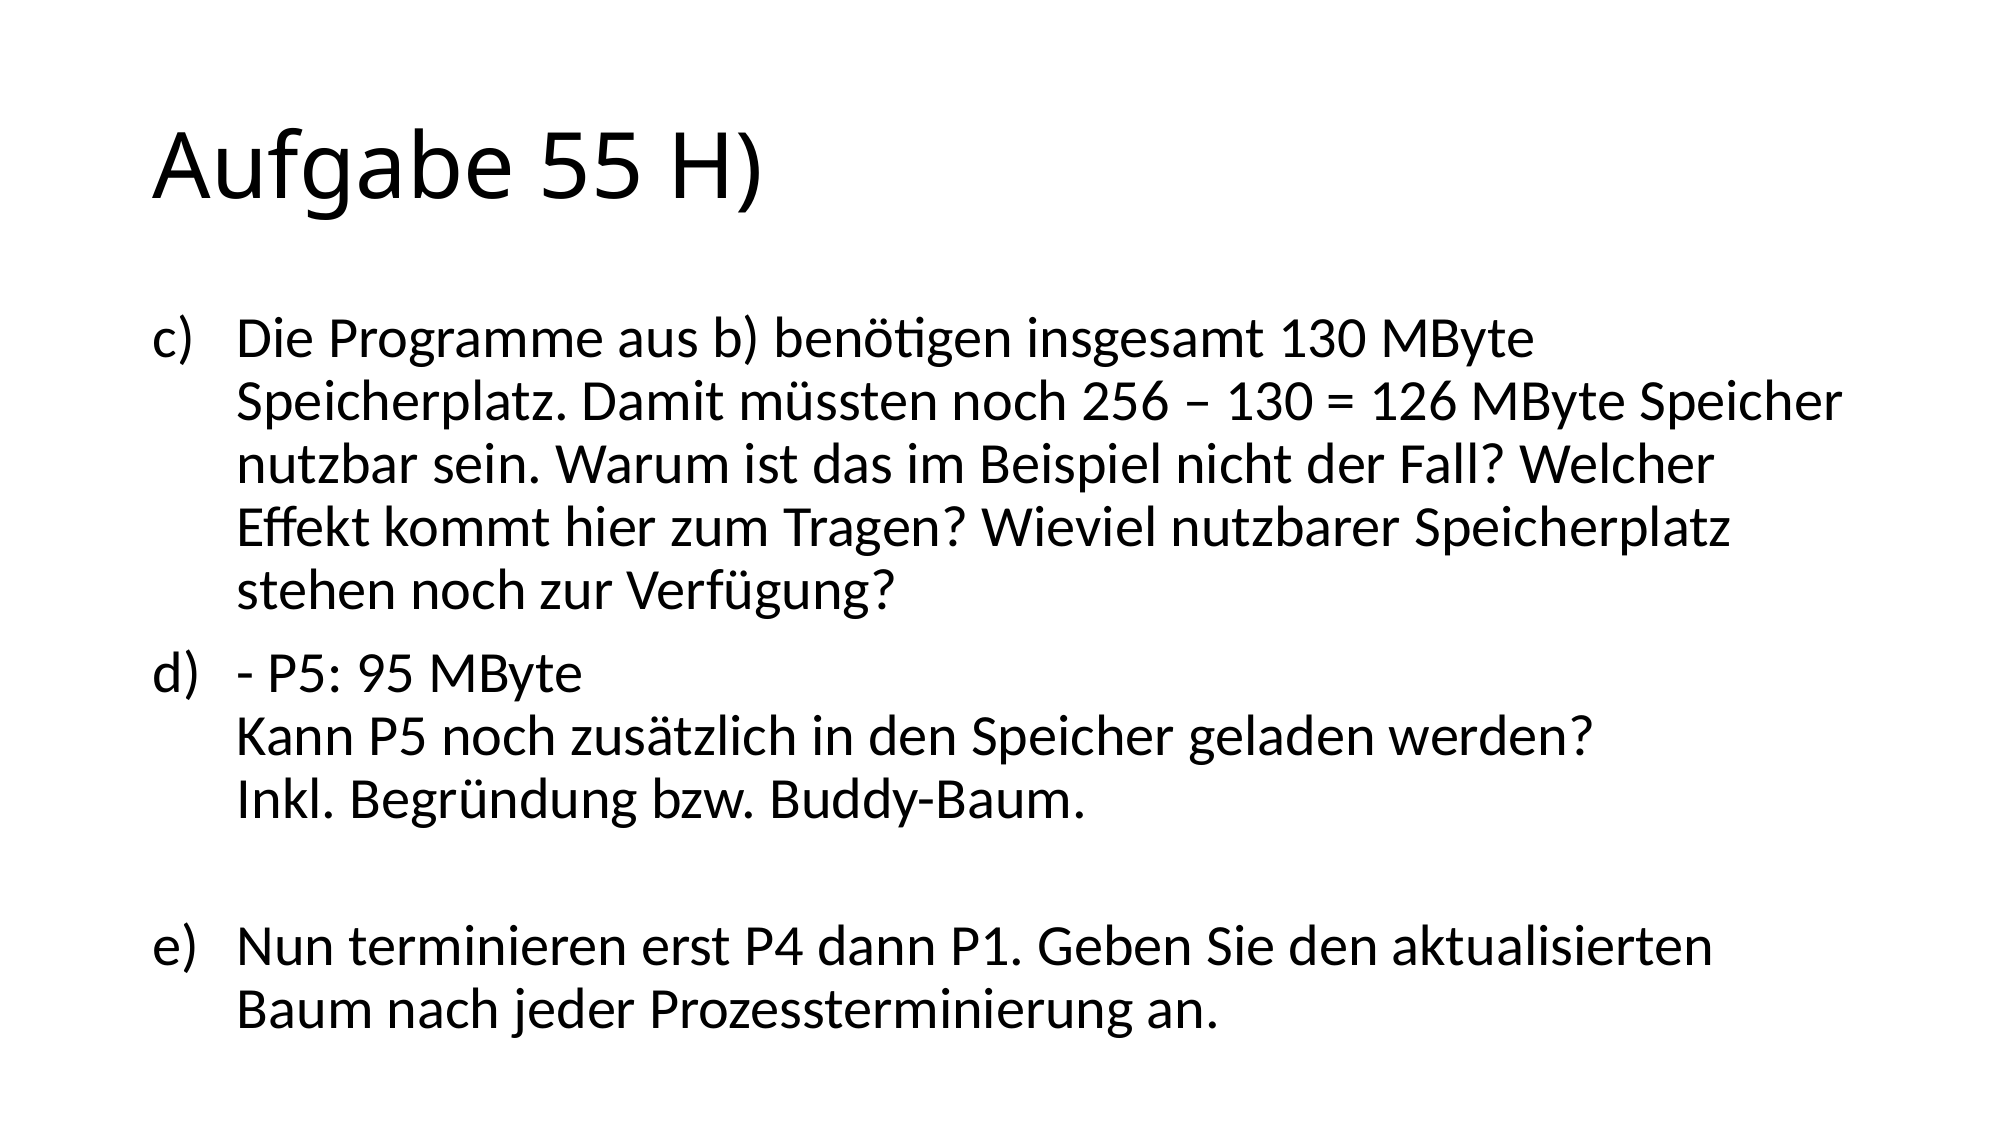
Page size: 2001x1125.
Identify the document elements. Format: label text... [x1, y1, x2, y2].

title Aufgabe 55 H) [137, 59, 1863, 278]
list Die Programme aus b) benötigen insgesamt 130 MByte Speicherplatz. Damit müssten noch 256 – 130 = 126 MByte Speicher nutzbar sein. Warum ist das im Beispiel nicht der Fall? Welcher Effekt kommt hier zum Tragen? Wieviel nutzbarer Speicherplatz stehen noch zur Verfügung? - P5: 95 MByte Kann P5 noch zusätzlich in den Speicher geladen werden? Inkl. Begründung bzw. Buddy-Baum. Nun terminieren erst P4 dann P1. Geben Sie den aktualisierten Baum nach jeder Prozessterminierung an. [137, 299, 1863, 1125]
